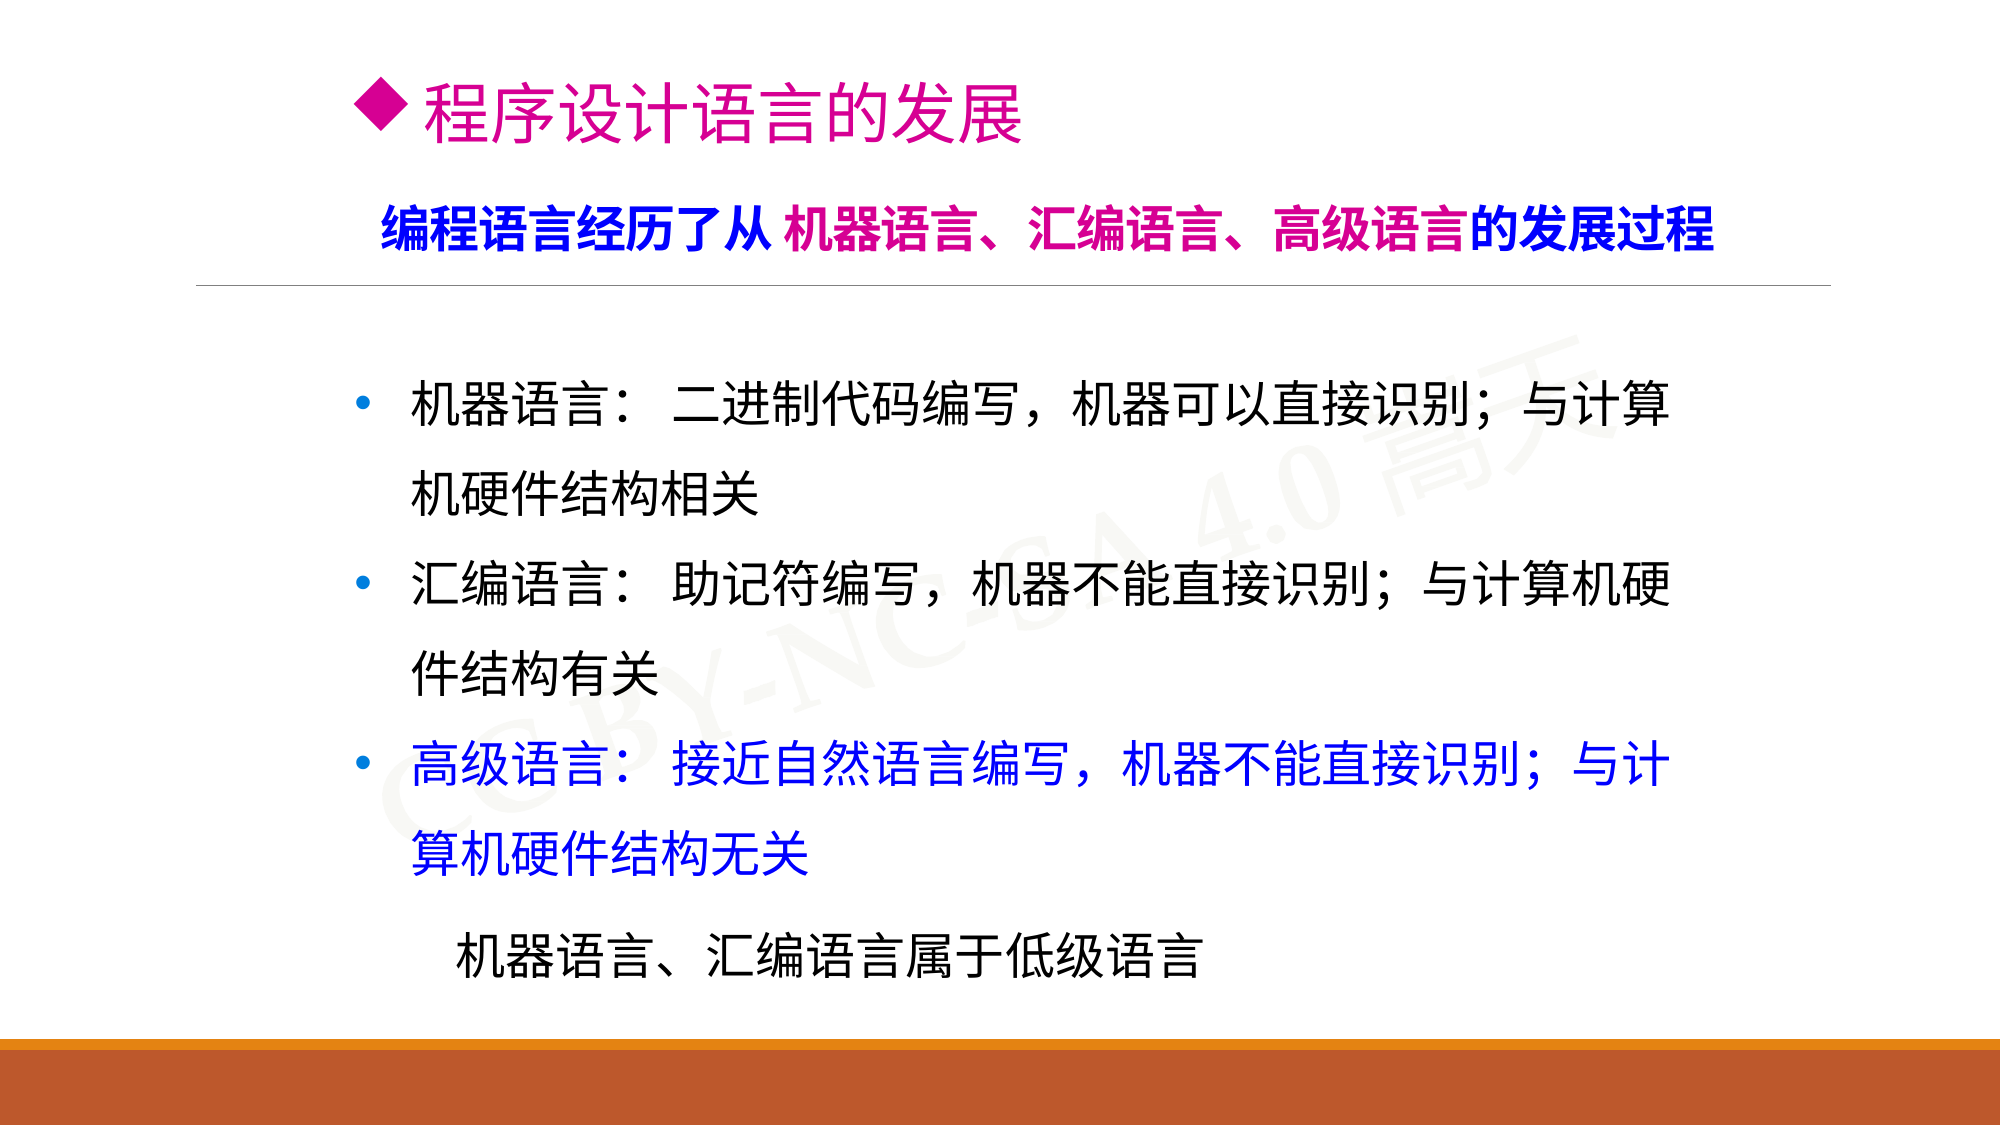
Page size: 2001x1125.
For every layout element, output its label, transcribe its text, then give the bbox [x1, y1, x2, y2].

title 编程语言经历了从 机器语言、汇编语言、高级语言的发展过程 [378, 136, 1753, 326]
text_box [1560, 334, 1579, 340]
text_box 程序设计语言的发展 [334, 24, 1697, 160]
text_box 机器语言： 二进制代码编写，机器可以直接识别；与计算机硬件结构相关 汇编语言： 助记符编写，机器不能直接识别；与计算机硬件结构有关 高级语言： 接近自然语言编写，机器不能直接识别；与计算机硬件结构无关 [352, 340, 1697, 883]
text_box 机器语言、汇编语言属于低级语言 [452, 922, 1578, 985]
